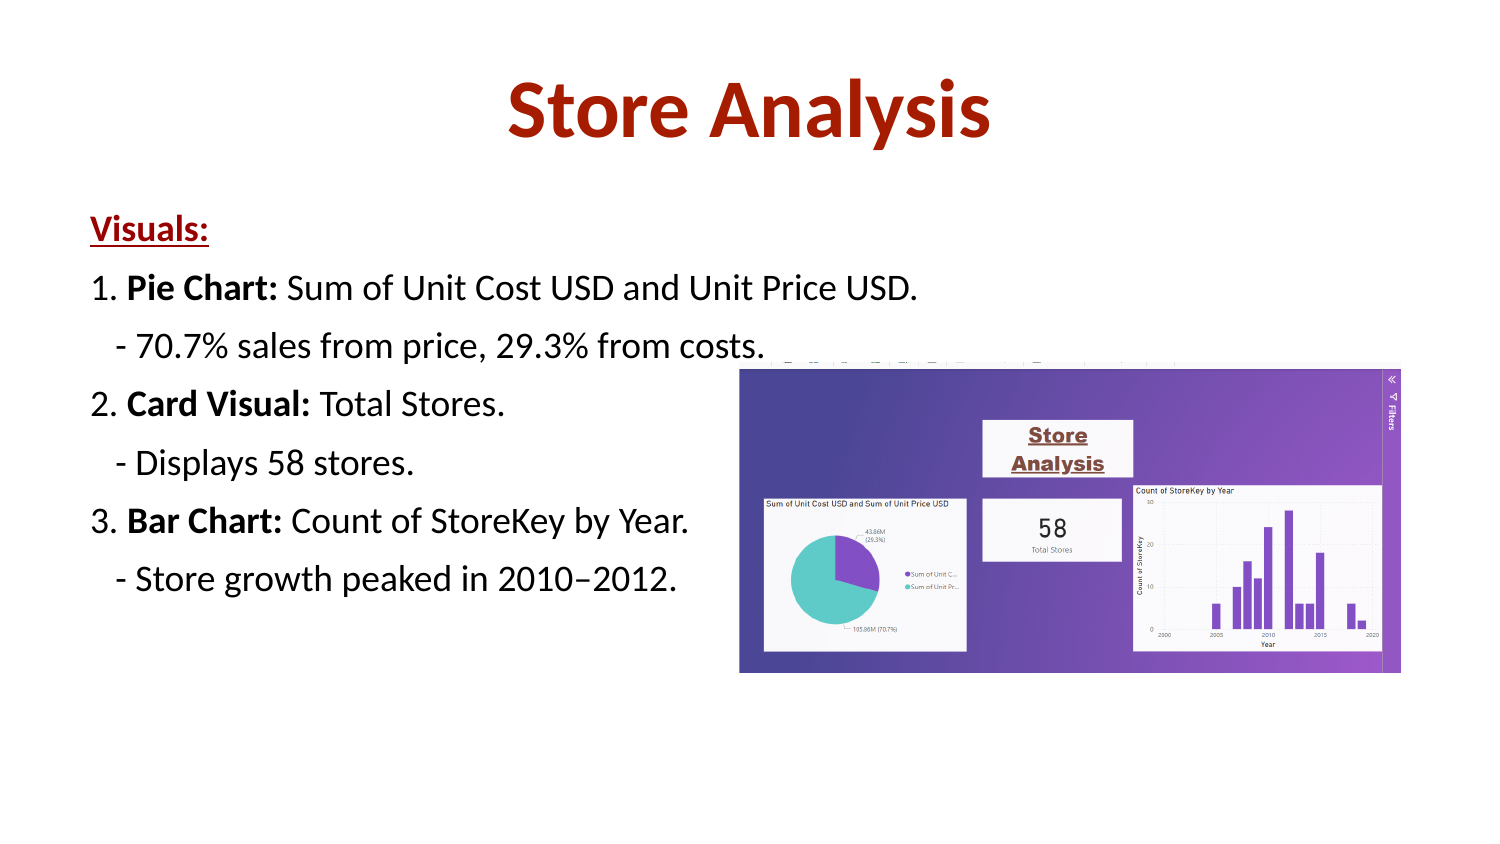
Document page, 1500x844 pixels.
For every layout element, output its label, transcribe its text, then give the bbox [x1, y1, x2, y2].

list Visuals: 1. Pie Chart: Sum of Unit Cost USD and Unit Price USD. - 70.7% sales from price, 29.3% from costs. 2. Card Visual: Total Stores. - Displays 58 stores. 3. Bar Chart: Count of StoreKey by Year. - Store growth peaked in 2010–2012. [75, 196, 1425, 754]
title Store Analysis [75, 33, 1425, 175]
picture [738, 362, 1402, 674]
